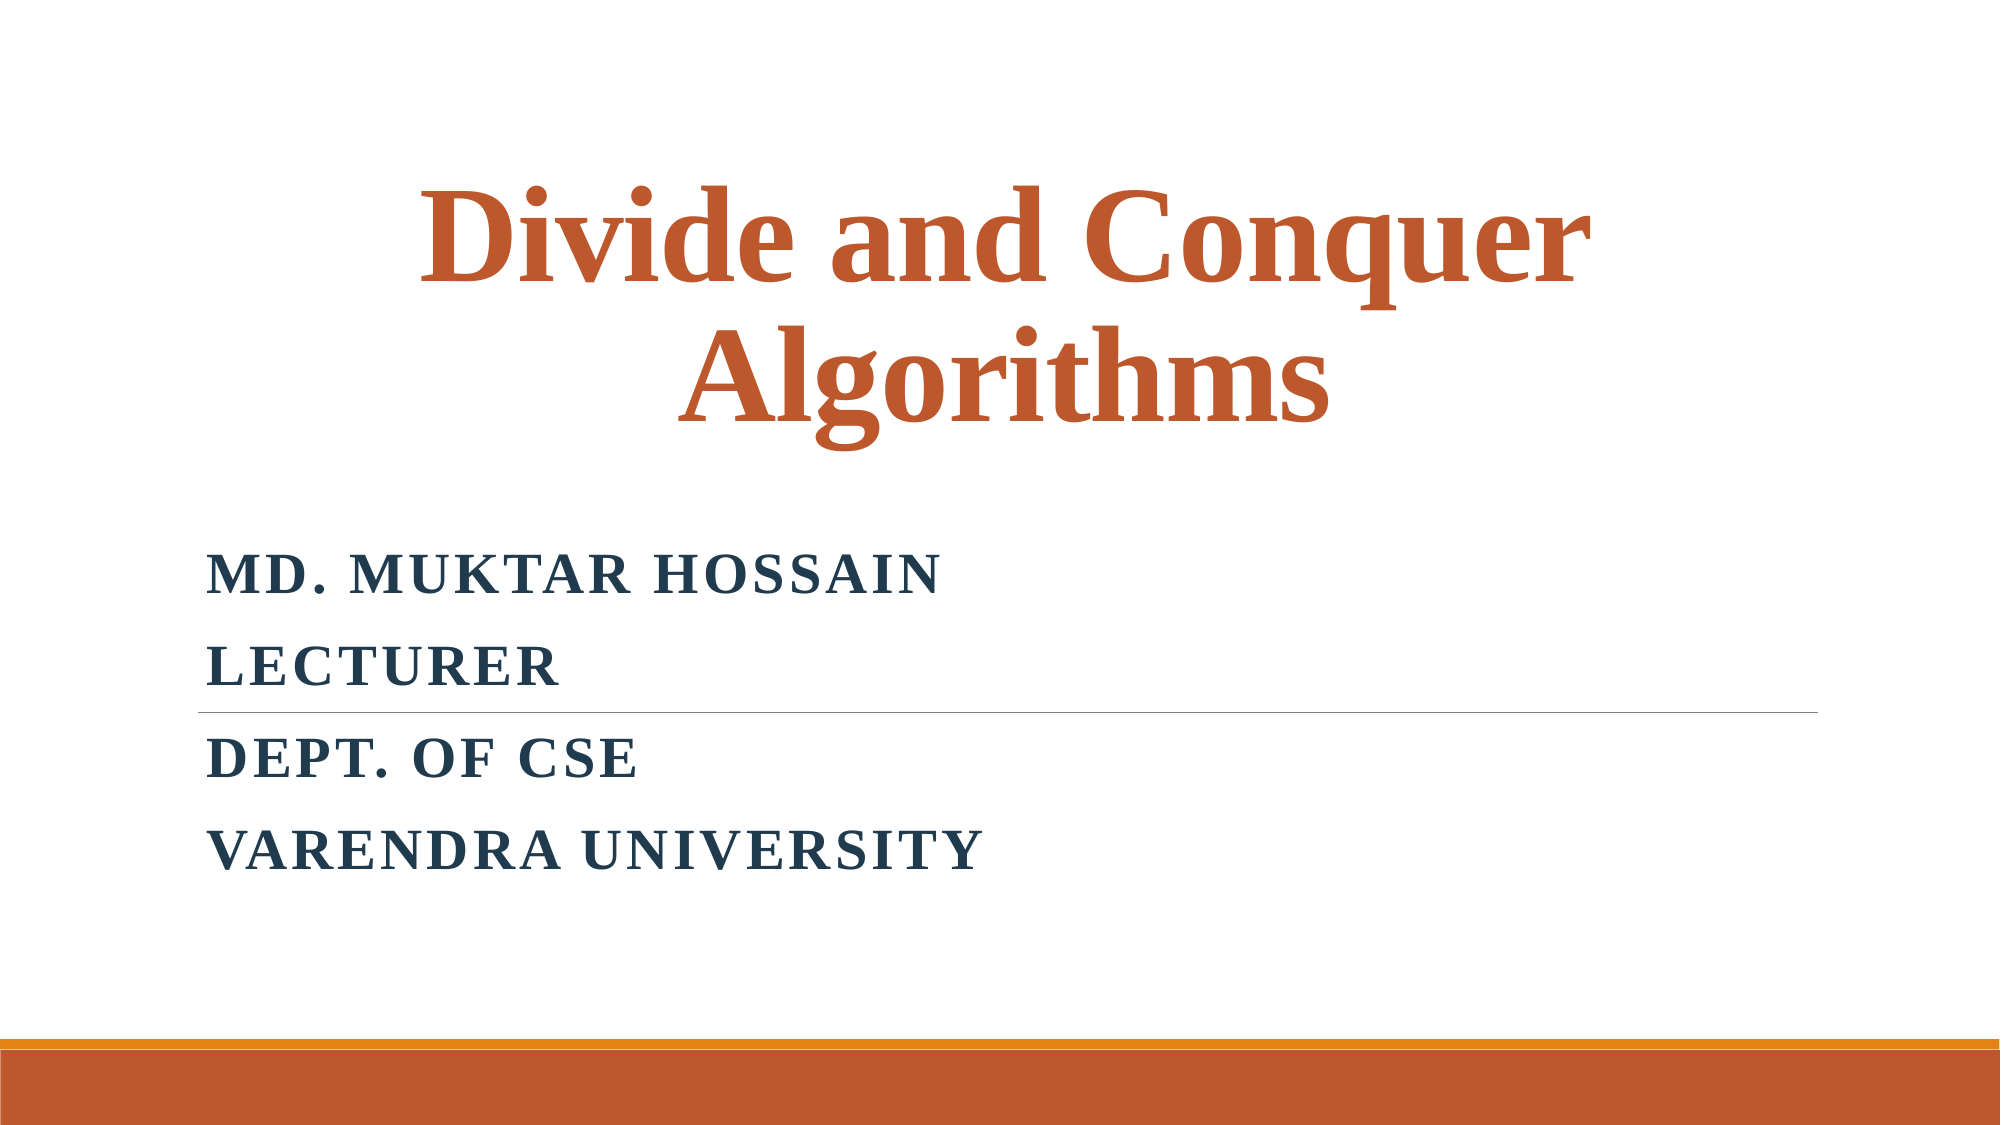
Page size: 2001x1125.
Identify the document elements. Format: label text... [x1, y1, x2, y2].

title Divide and Conquer Algorithms [180, 124, 1830, 495]
subtitle Md. Muktar Hossain Lecturer Dept. of CSE Varendra university [191, 535, 1819, 1001]
